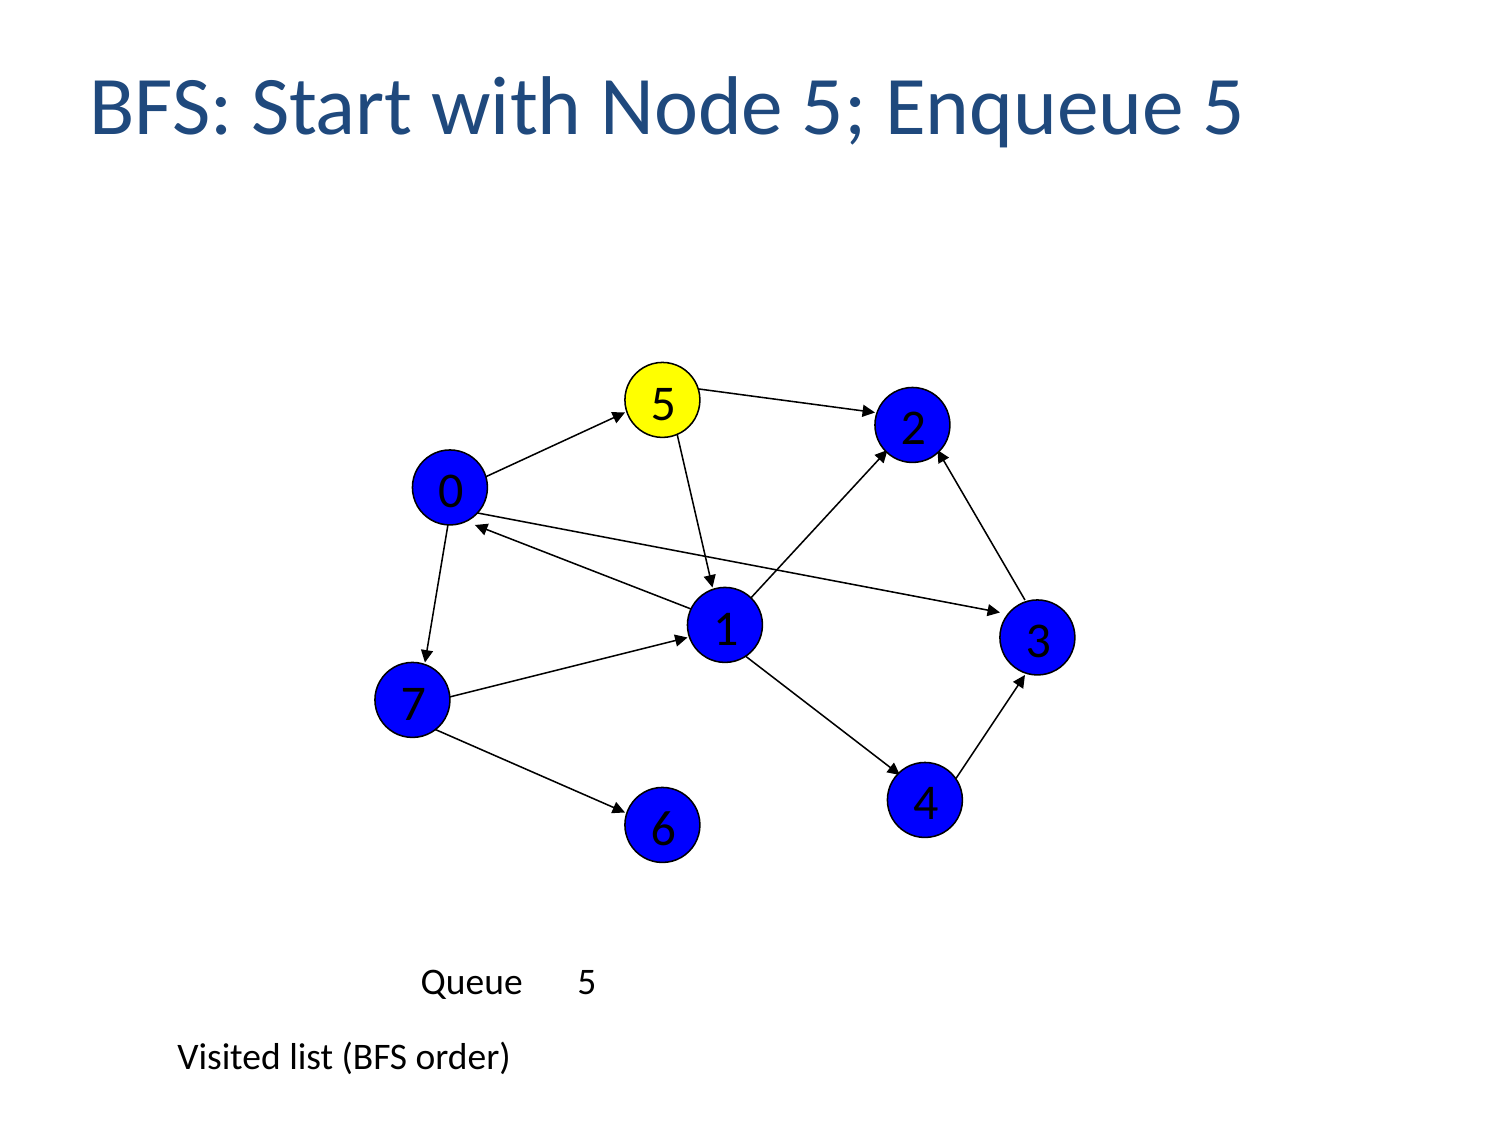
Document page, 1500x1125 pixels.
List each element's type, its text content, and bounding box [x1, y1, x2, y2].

text_box [777, 451, 887, 569]
text_box [486, 412, 625, 477]
text_box [746, 656, 899, 775]
text_box Queue [162, 949, 538, 1010]
text_box 2 [874, 387, 950, 463]
text_box [440, 514, 513, 588]
text_box 0 [412, 449, 488, 525]
text_box 7 [374, 662, 450, 738]
text_box [956, 675, 1025, 779]
text_box [478, 513, 1000, 617]
text_box 4 [887, 762, 963, 838]
text_box 3 [999, 599, 1075, 675]
text_box [420, 525, 449, 663]
text_box 5 [624, 362, 700, 438]
text_box [436, 730, 625, 814]
text_box [424, 521, 447, 576]
text_box BFS: Start with Node 5; Enqueue 5 [74, 49, 1438, 263]
text_box [479, 503, 504, 517]
text_box 5 [562, 949, 938, 1010]
text_box [937, 451, 1026, 601]
text_box [450, 634, 688, 697]
text_box [703, 557, 716, 588]
text_box Visited list (BFS order) [162, 1024, 538, 1085]
text_box 6 [624, 787, 700, 863]
text_box 1 [687, 587, 763, 663]
text_box [699, 388, 875, 417]
text_box [474, 523, 691, 609]
